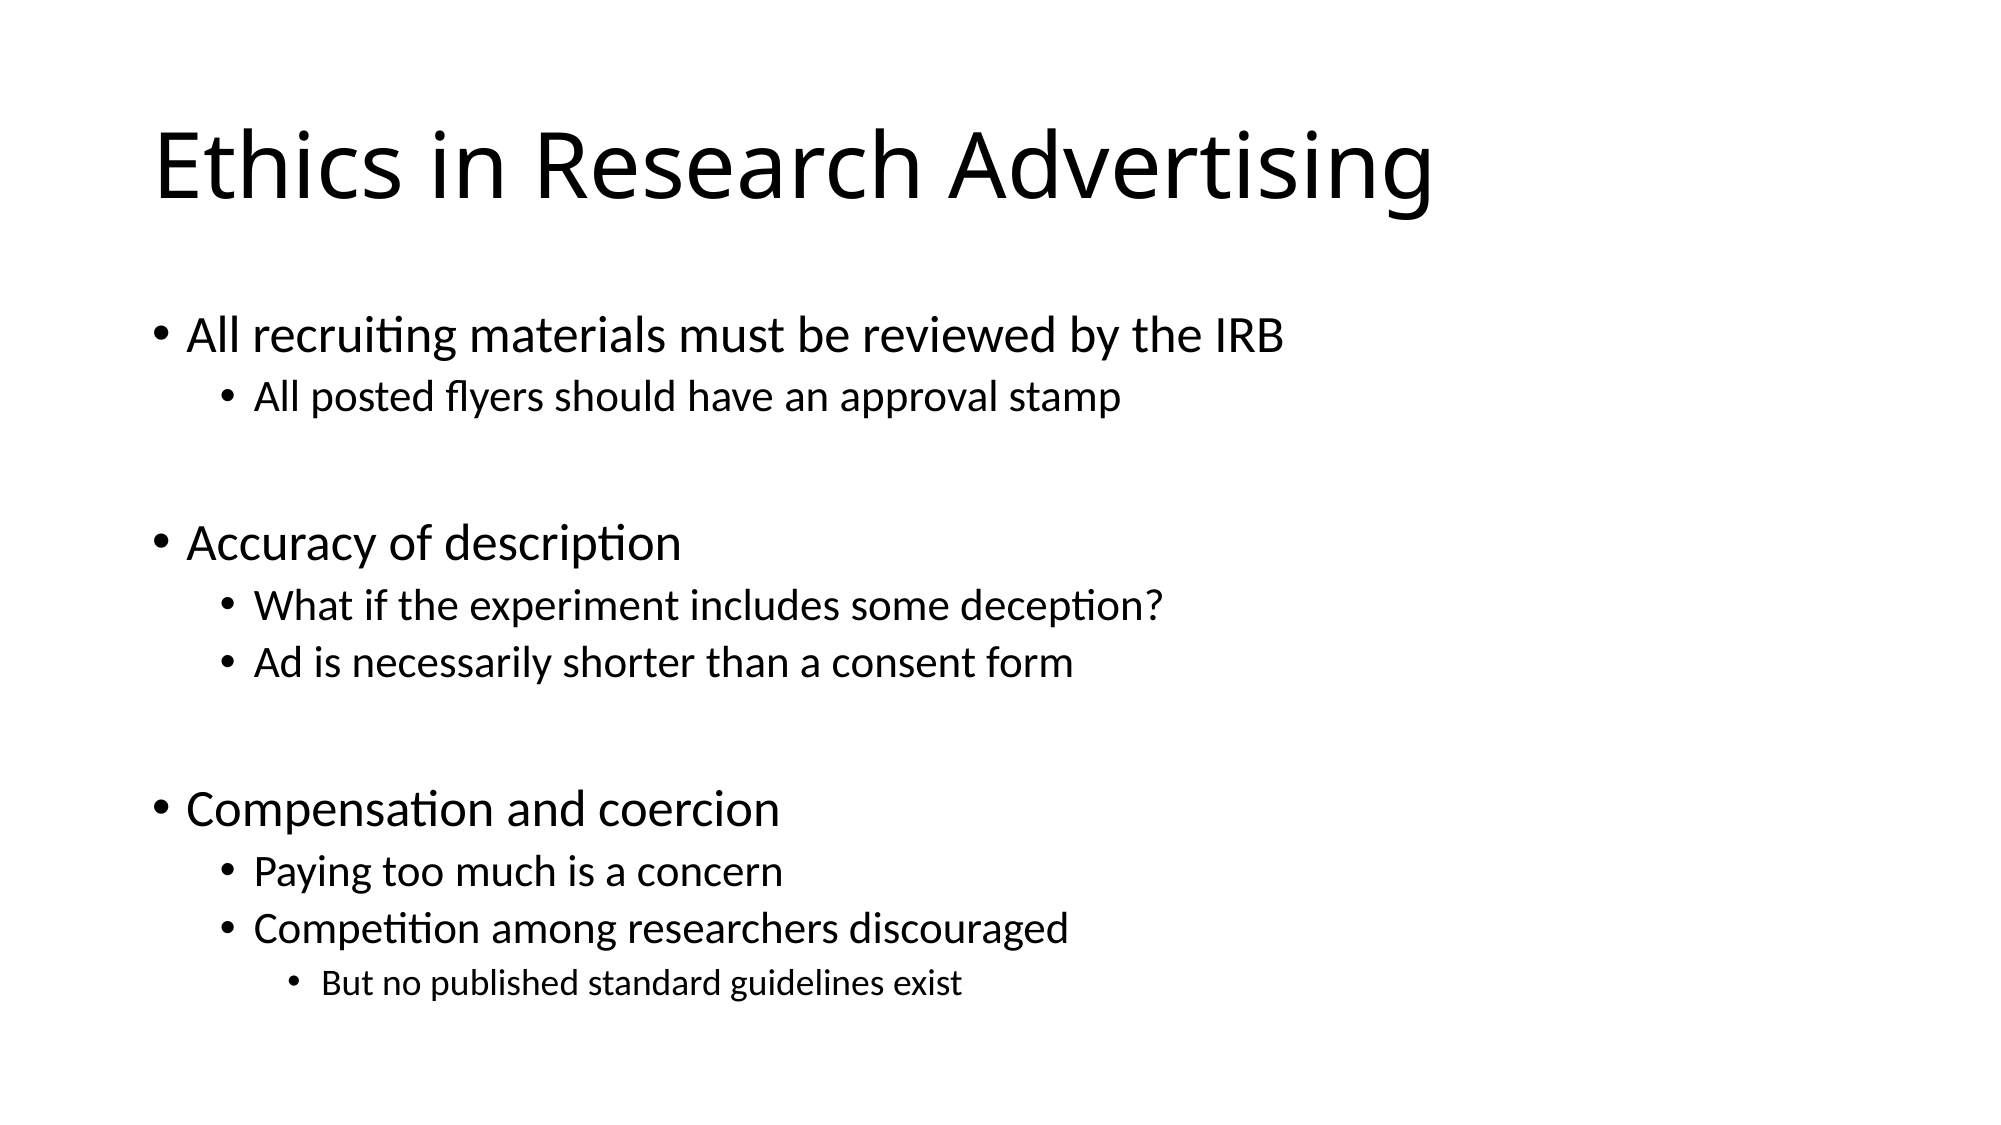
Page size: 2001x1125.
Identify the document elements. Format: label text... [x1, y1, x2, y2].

title Ethics in Research Advertising [137, 59, 1863, 278]
list All recruiting materials must be reviewed by the IRB All posted flyers should have an approval stamp Accuracy of description What if the experiment includes some deception? Ad is necessarily shorter than a consent form Compensation and coercion Paying too much is a concern Competition among researchers discouraged But no published standard guidelines exist [137, 299, 1863, 1014]
